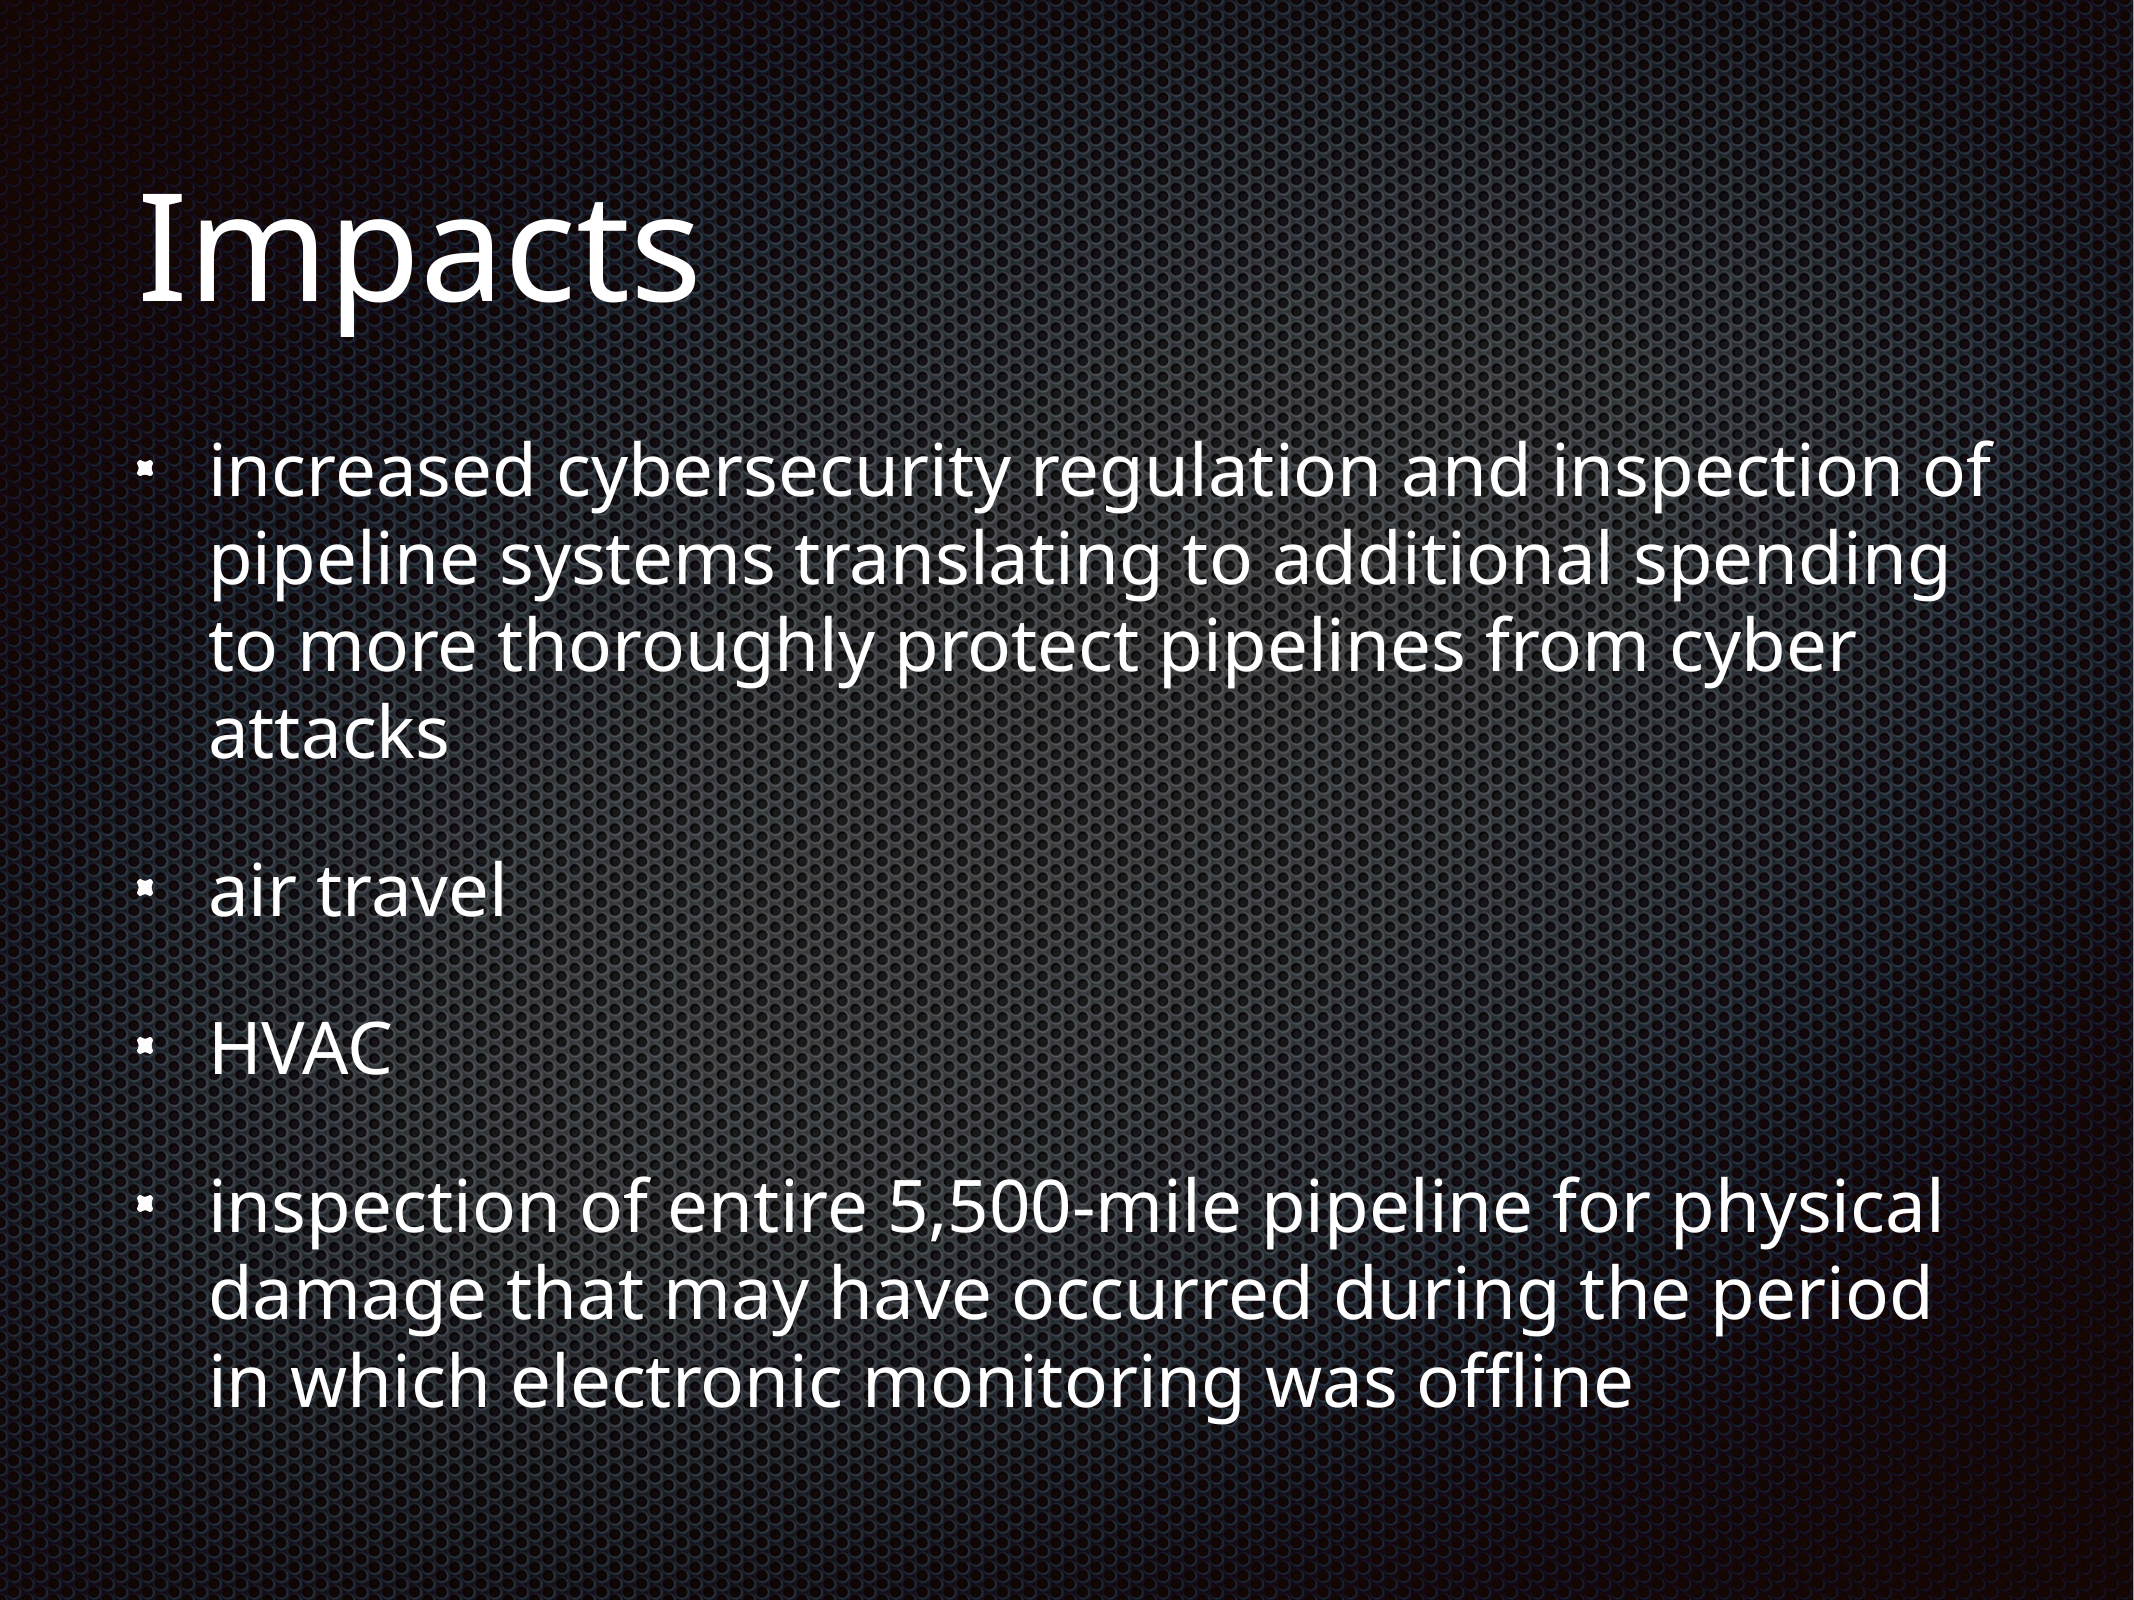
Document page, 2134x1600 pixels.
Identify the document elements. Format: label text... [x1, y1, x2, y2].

list increased cybersecurity regulation and inspection of pipeline systems translating to additional spending to more thoroughly protect pipelines from cyber attacks air travel HVAC inspection of entire 5,500-mile pipeline for physical damage that may have occurred during the period in which electronic monitoring was offline [128, 453, 2005, 1393]
title Impacts [128, 41, 2005, 443]
picture [0, 0, 2134, 1600]
